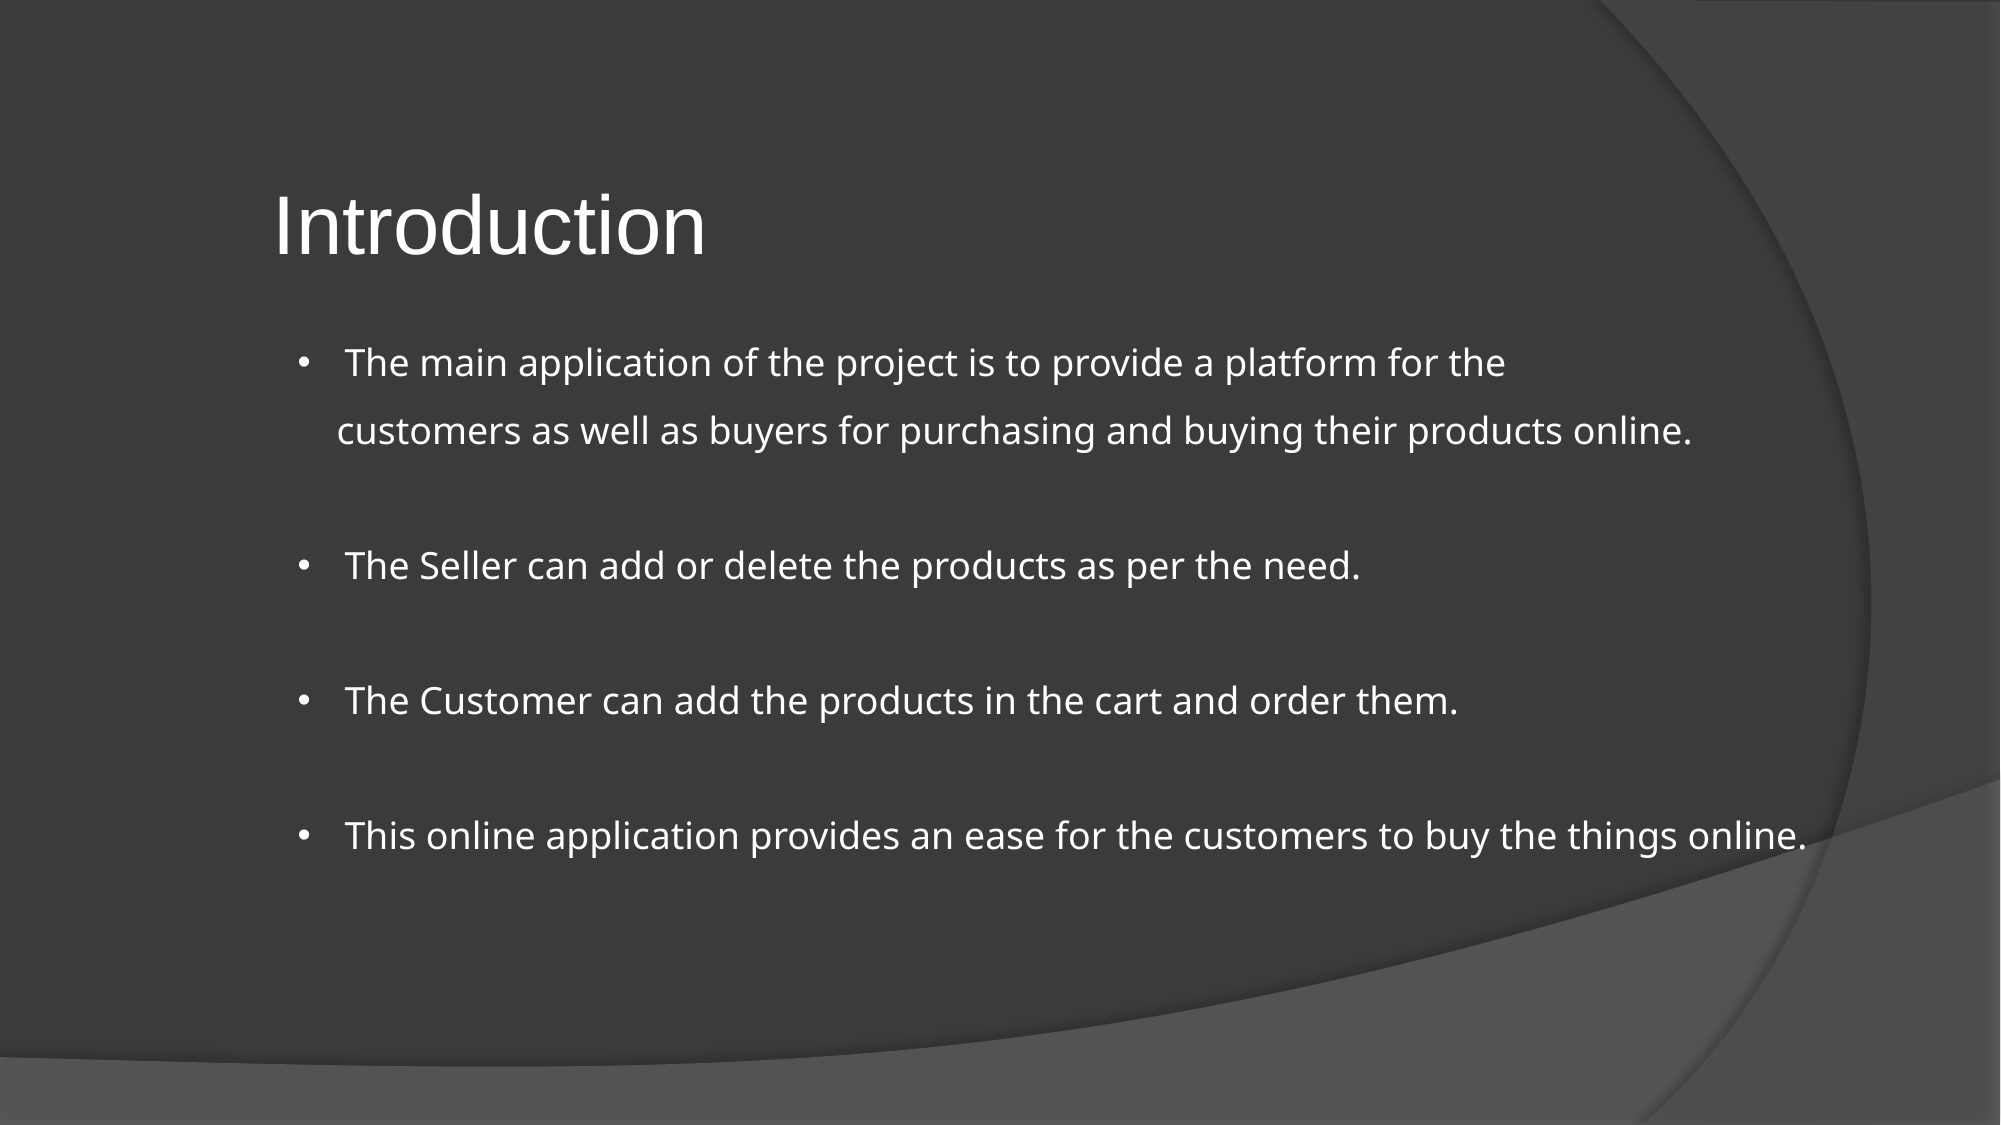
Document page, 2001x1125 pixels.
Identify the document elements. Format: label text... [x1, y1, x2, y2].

text_box The main application of the project is to provide a platform for the customers as well as buyers for purchasing and buying their products online. The Seller can add or delete the products as per the need. The Customer can add the products in the cart and order them. This online application provides an ease for the customers to buy the things online. [282, 309, 1927, 864]
title Introduction [265, 132, 1571, 310]
